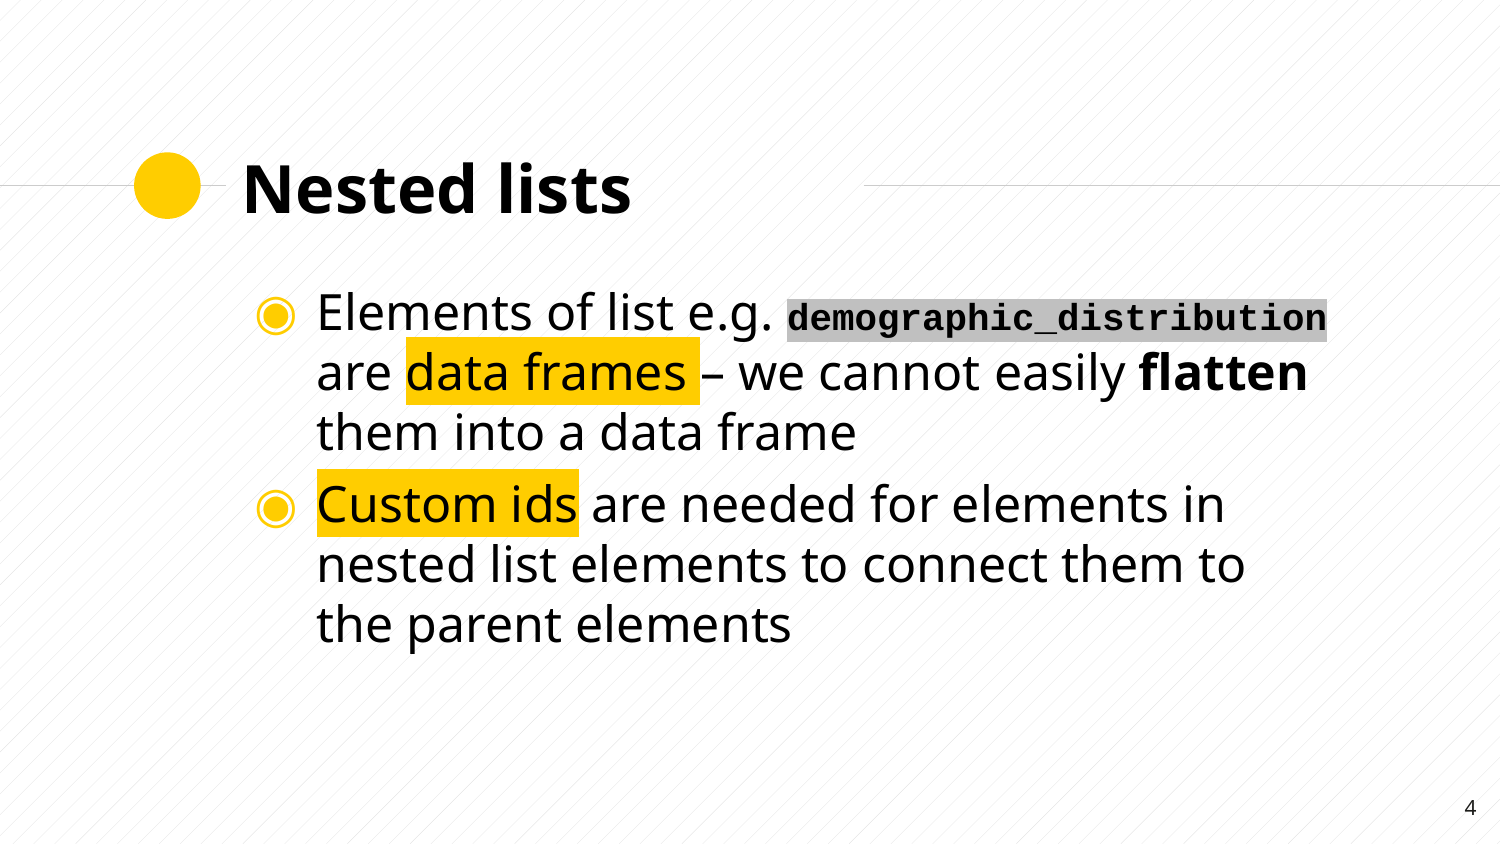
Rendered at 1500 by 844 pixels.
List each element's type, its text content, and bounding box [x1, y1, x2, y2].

slide_number 4 [1401, 779, 1492, 844]
list Elements of list e.g. demographic_distribution are data frames – we cannot easily flatten them into a data frame Custom ids are needed for elements in nested list elements to connect them to the parent elements [226, 265, 1344, 776]
title Nested lists [226, 151, 863, 223]
